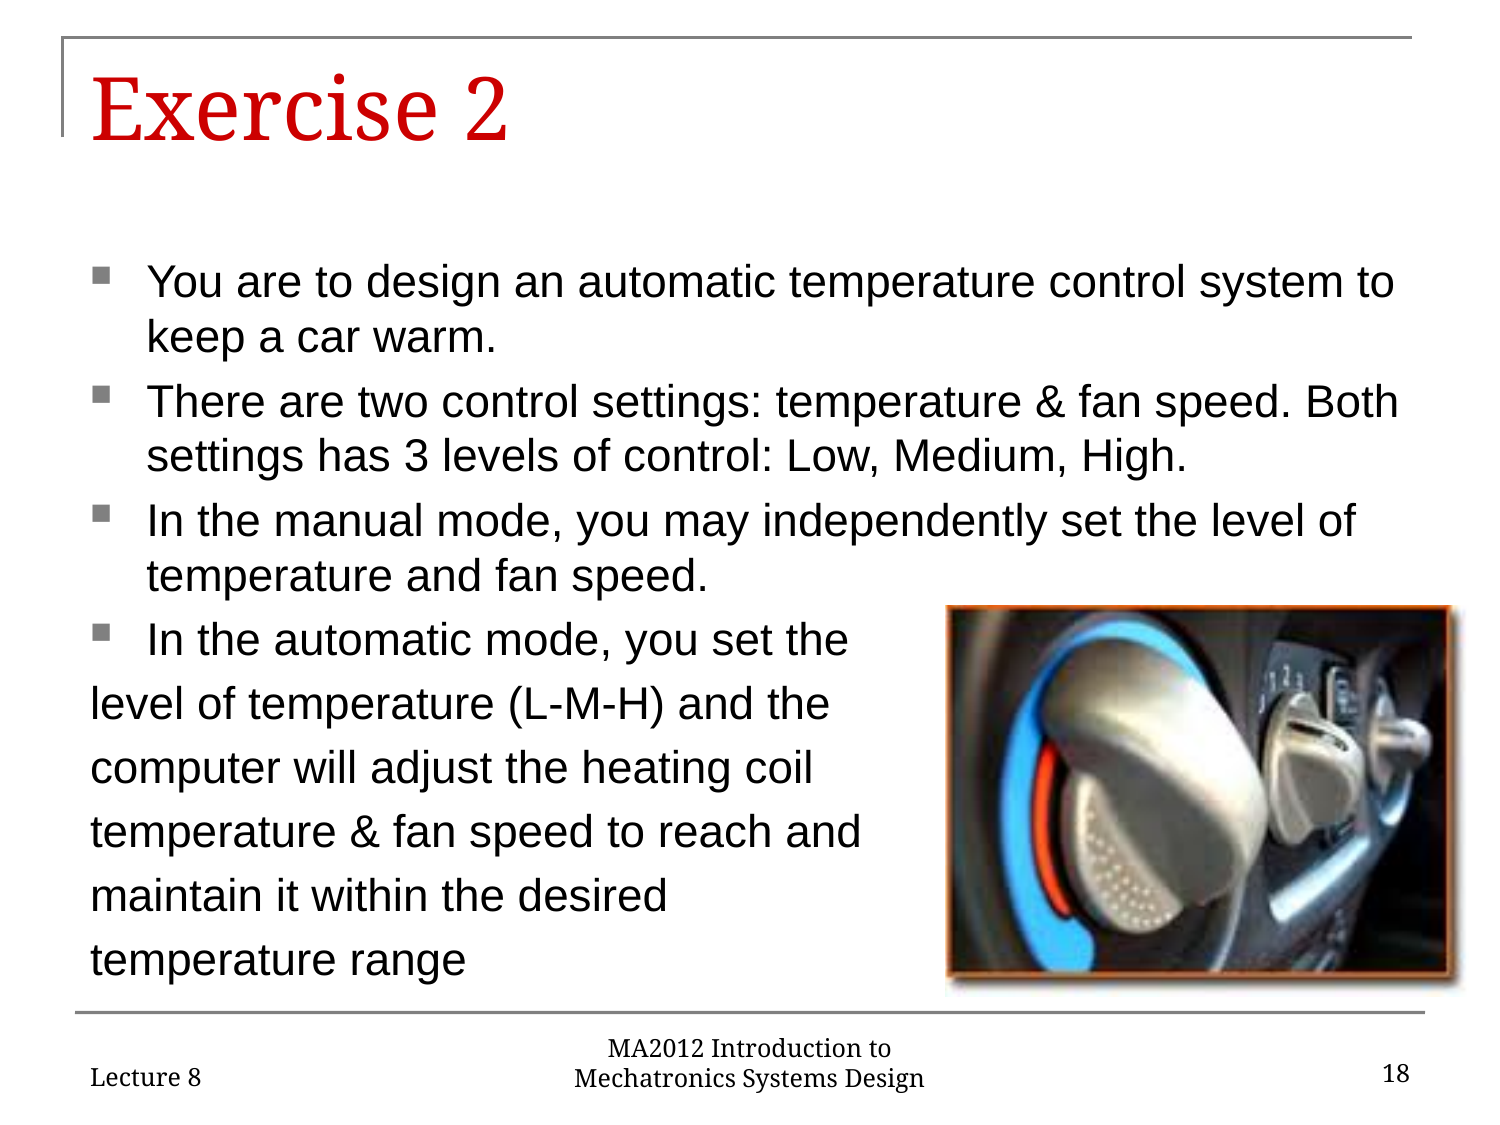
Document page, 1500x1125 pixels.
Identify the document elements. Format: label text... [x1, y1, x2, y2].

slide_number 18 [1074, 1023, 1426, 1100]
slide_number Lecture 8 [74, 1023, 426, 1100]
picture [945, 605, 1470, 997]
footer MA2012 Introduction to Mechatronics Systems Design [512, 1024, 988, 1101]
title Exercise 2 [75, 45, 1425, 233]
list You are to design an automatic temperature control system to keep a car warm. There are two control settings: temperature & fan speed. Both settings has 3 levels of control: Low, Medium, High. In the manual mode, you may independently set the level of temperature and fan speed. In the automatic mode, you set the level of temperature (L-M-H) and the computer will adjust the heating coil temperature & fan speed to reach and maintain it within the desired temperature range [75, 244, 1425, 988]
